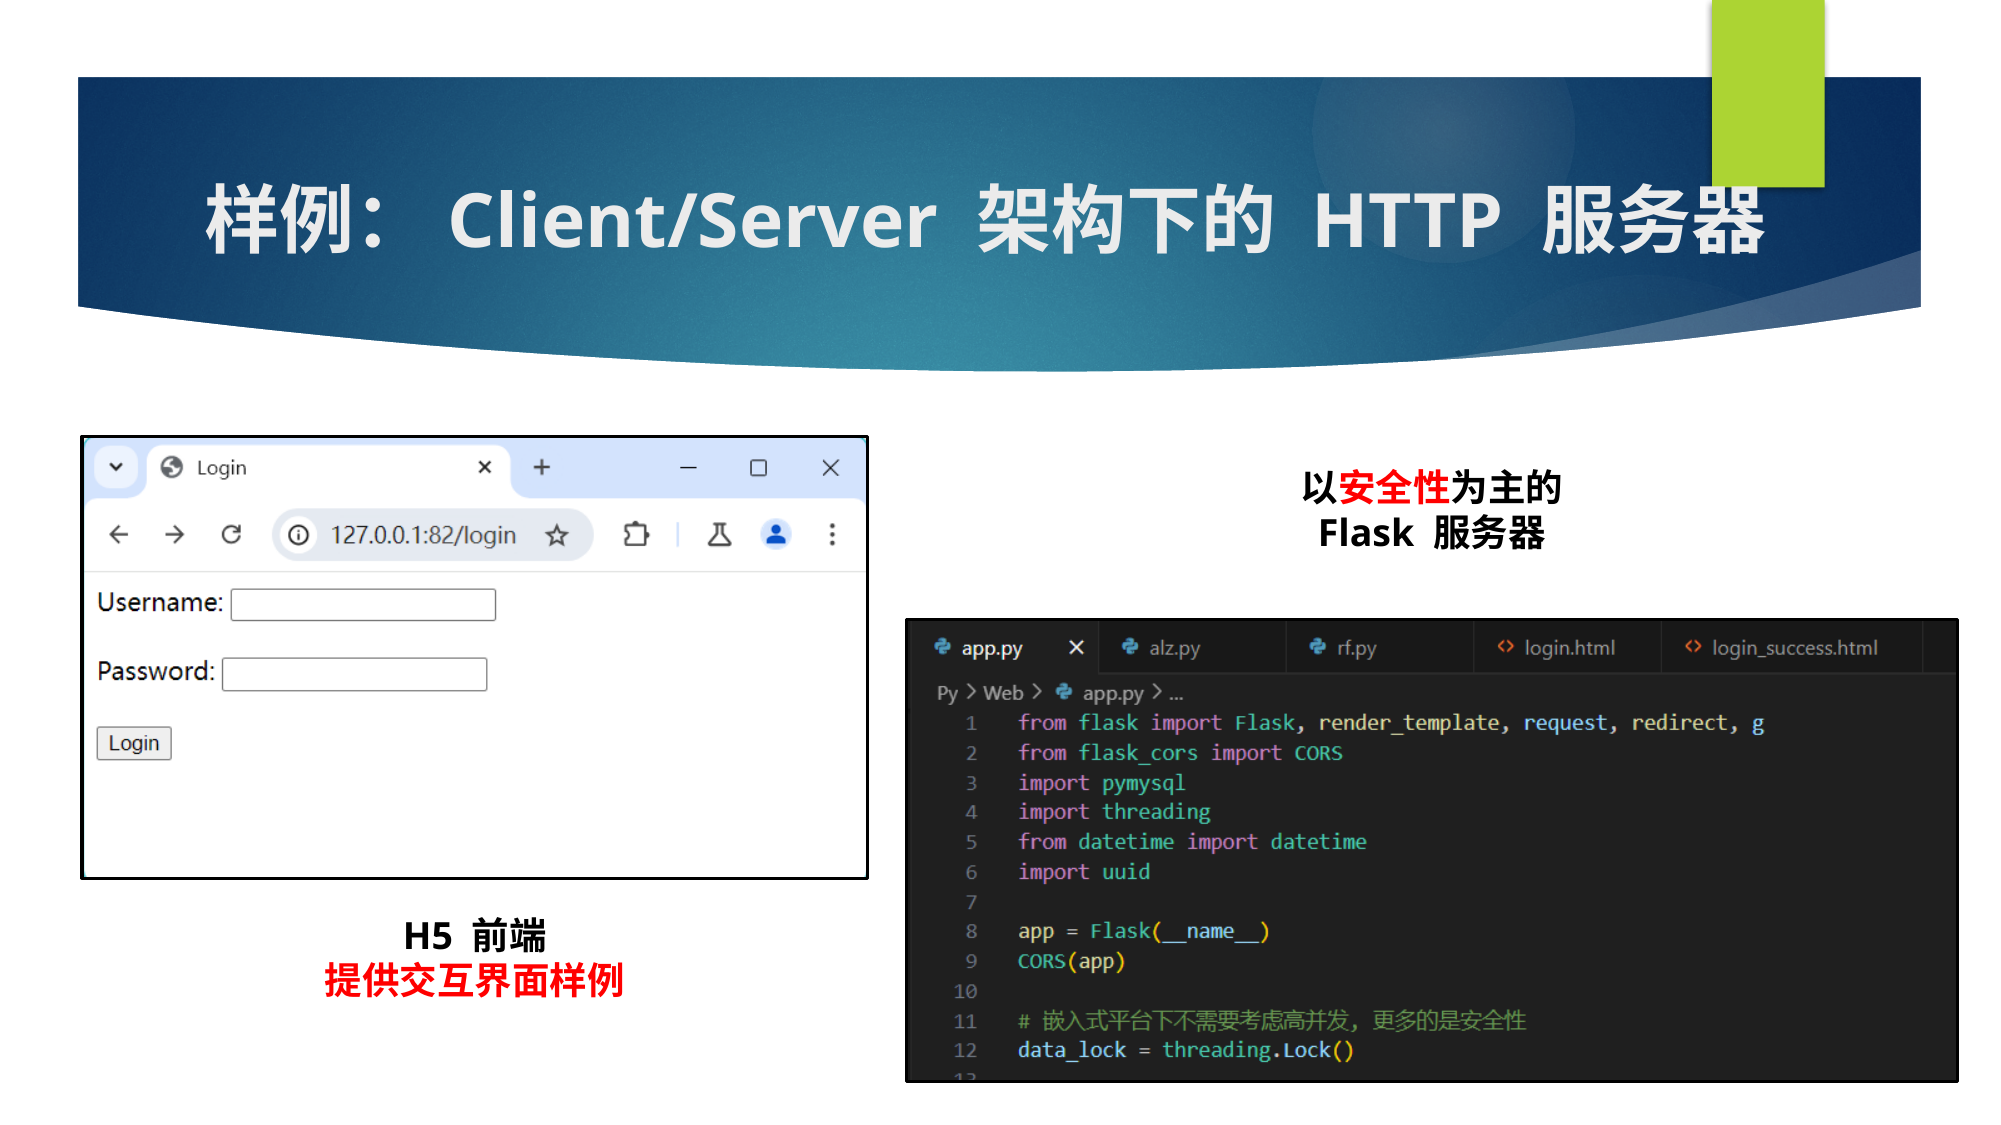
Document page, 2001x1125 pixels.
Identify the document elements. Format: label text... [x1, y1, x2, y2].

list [83, 437, 867, 877]
title 样例：Client/Server 架构下的 HTTP 服务器 [189, 159, 1792, 276]
text_box 以安全性为主的 Flask 服务器 [1185, 456, 1679, 562]
text_box H5 前端 提供交互界面样例 [228, 904, 722, 1010]
picture [907, 621, 1956, 1081]
